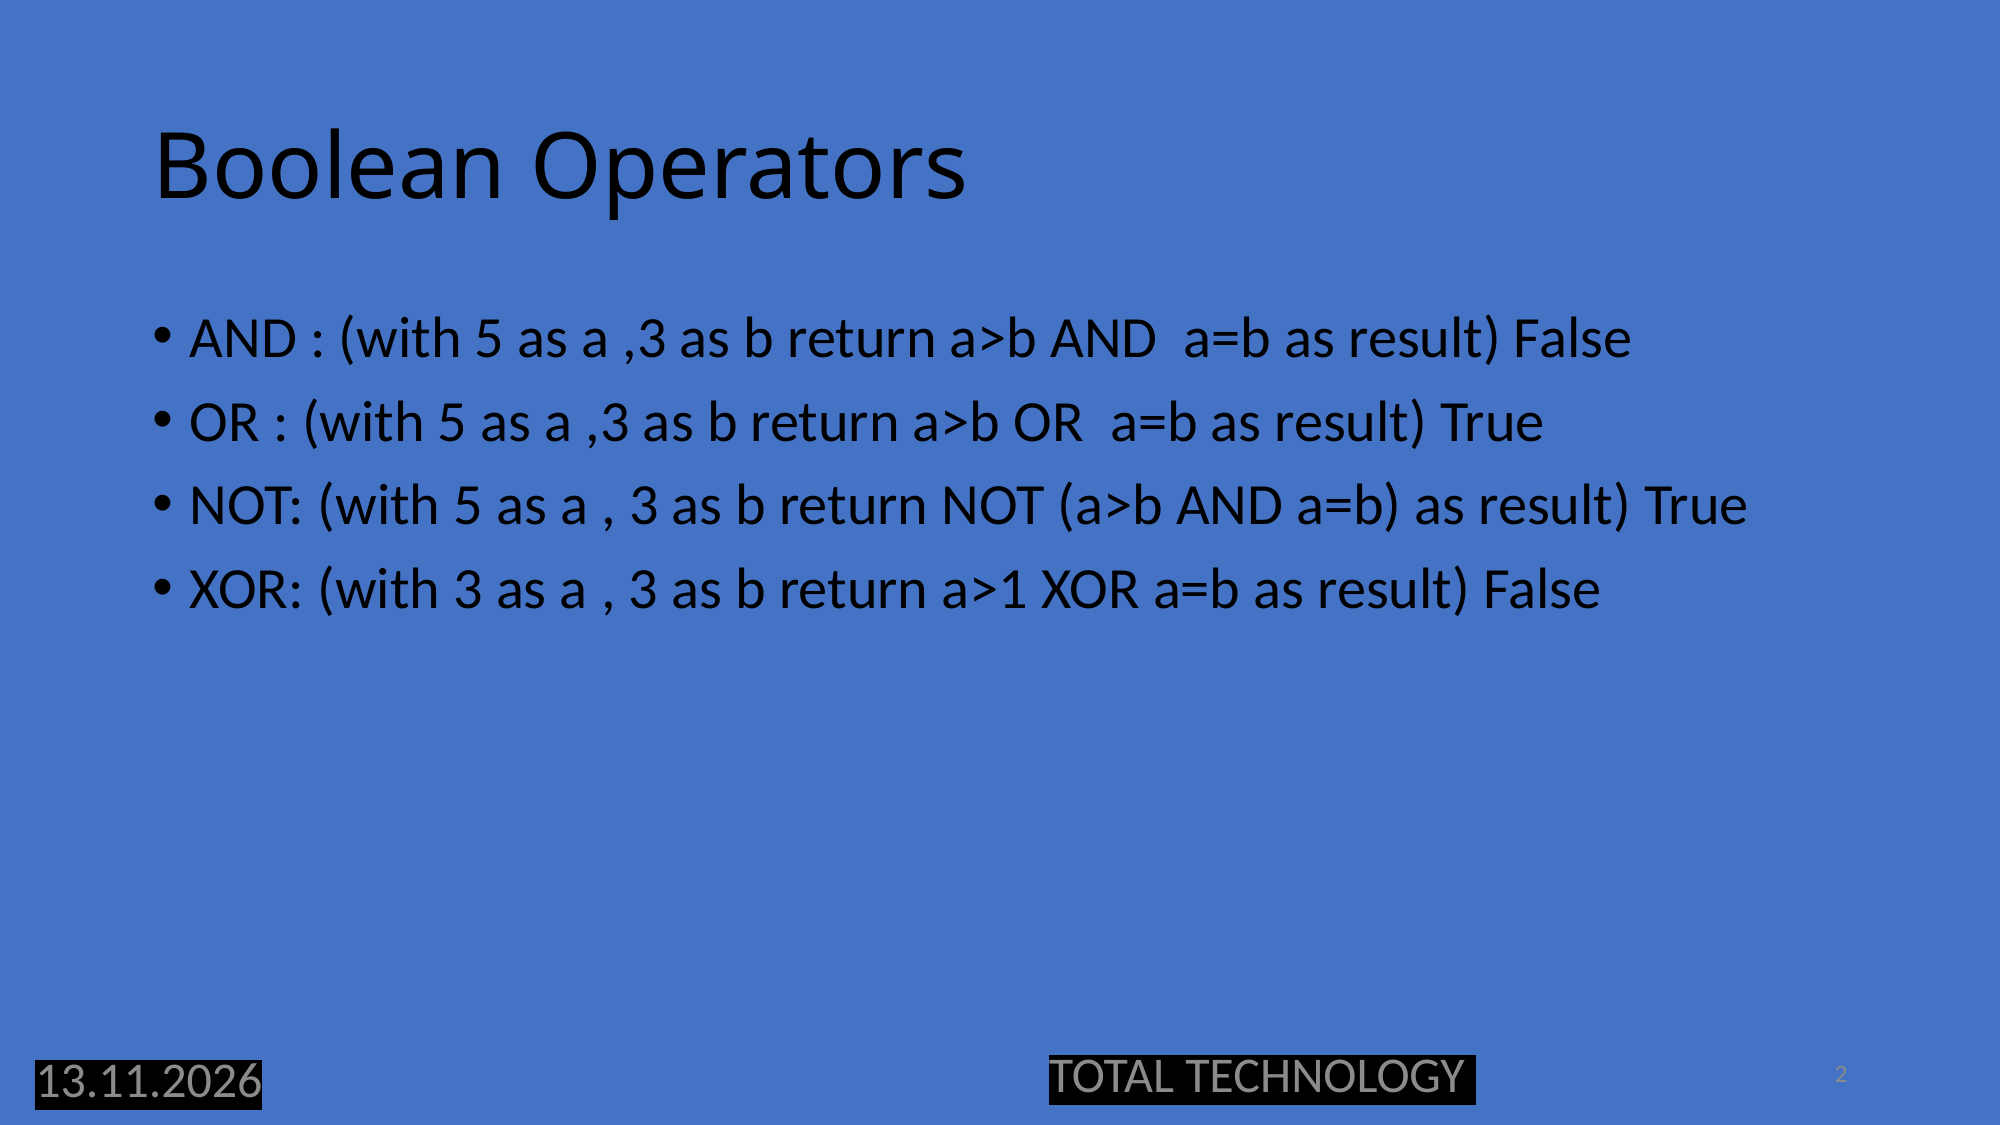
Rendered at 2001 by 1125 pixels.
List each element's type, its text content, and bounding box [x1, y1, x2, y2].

list AND : (with 5 as a ,3 as b return a>b AND a=b as result) False OR : (with 5 as a ,3 as b return a>b OR a=b as result) True NOT: (with 5 as a , 3 as b return NOT (a>b AND a=b) as result) True XOR: (with 3 as a , 3 as b return a>1 XOR a=b as result) False [137, 299, 1863, 1014]
slide_number 2 [1412, 1042, 1863, 1103]
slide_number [20, 1047, 471, 1107]
title Boolean Operators [137, 59, 1863, 278]
footer TOTAL TECHNOLOGY [662, 1042, 1412, 1103]
